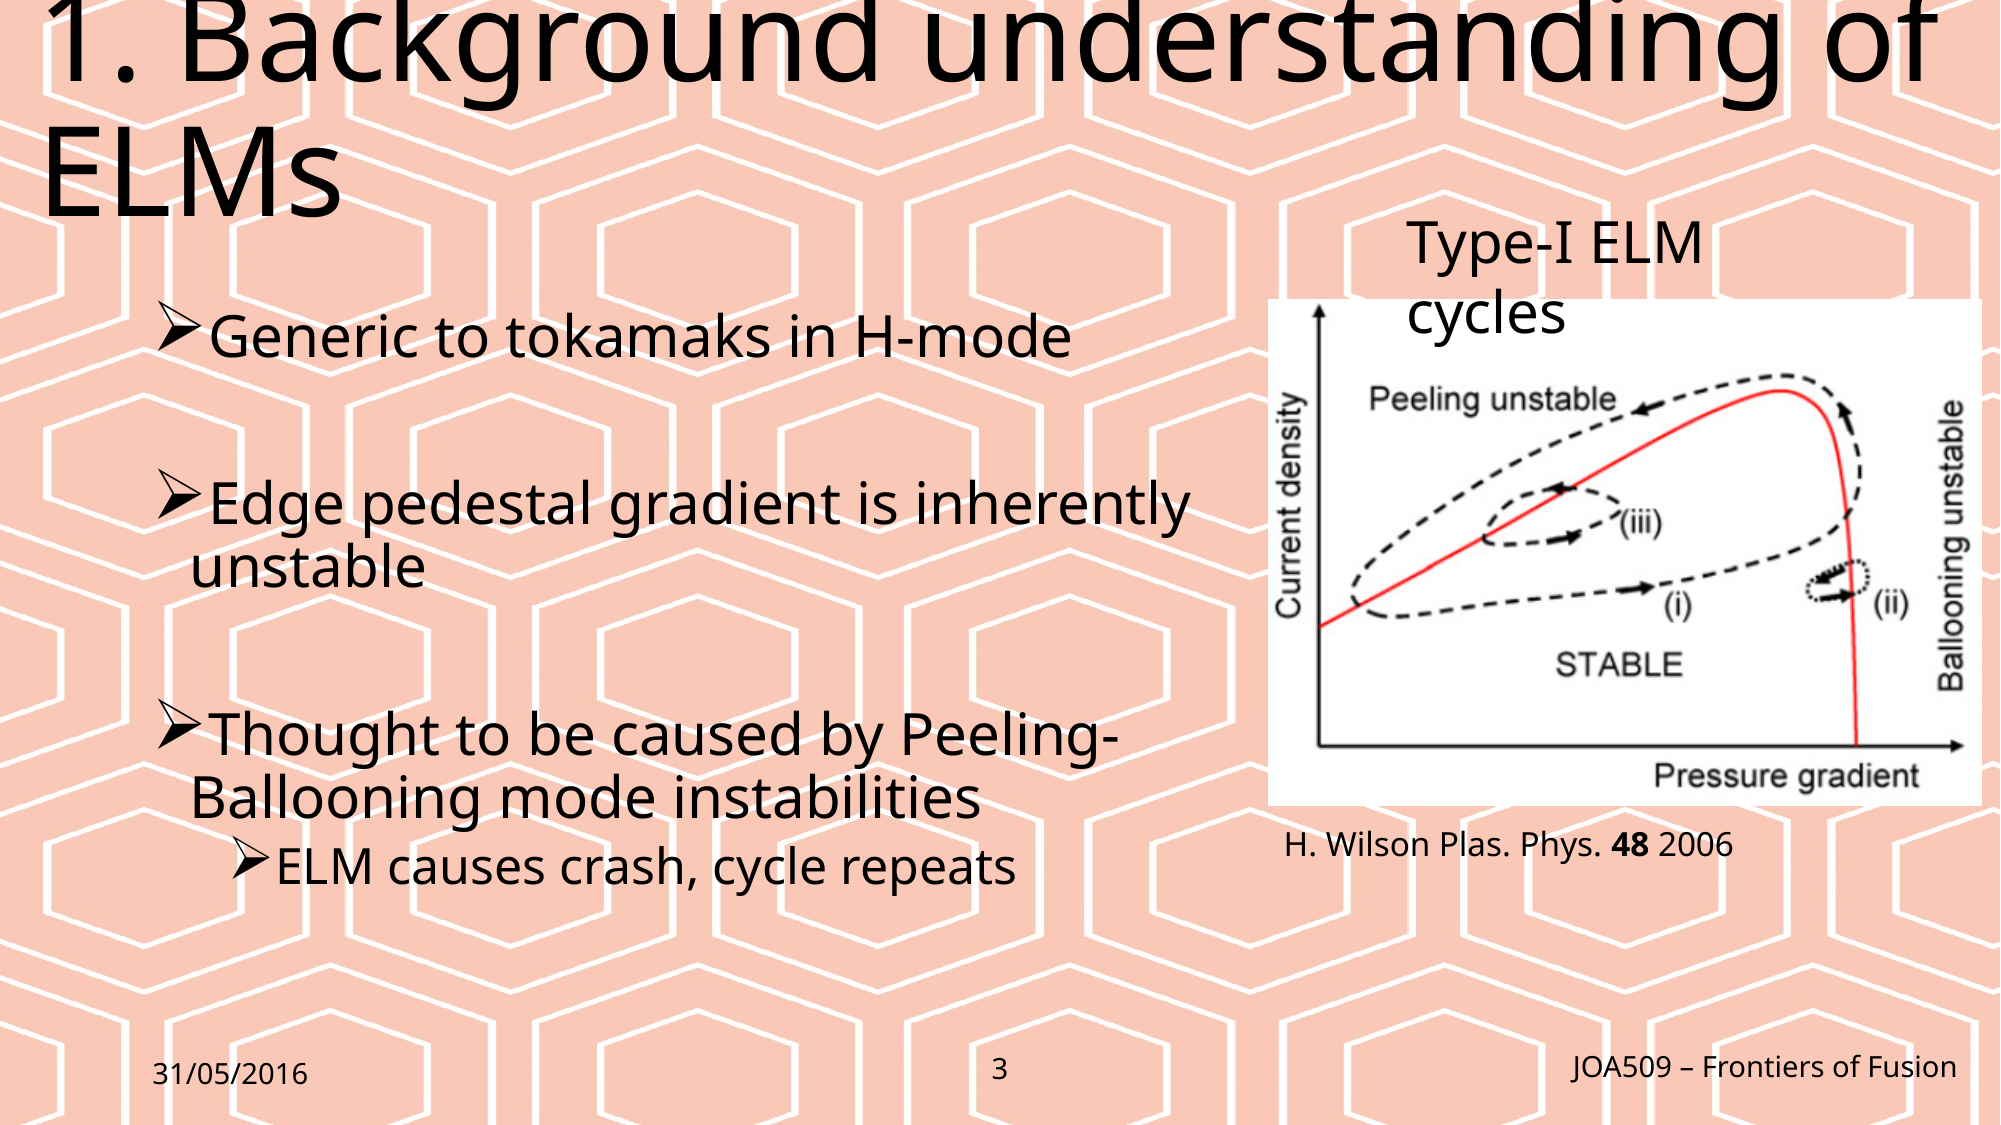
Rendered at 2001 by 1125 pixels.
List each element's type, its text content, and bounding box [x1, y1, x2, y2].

list Generic to tokamaks in H-mode Edge pedestal gradient is inherently unstable Thought to be caused by Peeling-Ballooning mode instabilities ELM causes crash, cycle repeats [137, 299, 1272, 1014]
title 1. Background understanding of ELMs [22, 0, 1992, 218]
footer JOA509 – Frontiers of Fusion [1297, 1040, 1973, 1101]
slide_number 3 [774, 1042, 1225, 1103]
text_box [1268, 299, 2000, 872]
text_box Type-I ELM cycles [1391, 197, 1868, 299]
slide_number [137, 1042, 588, 1103]
